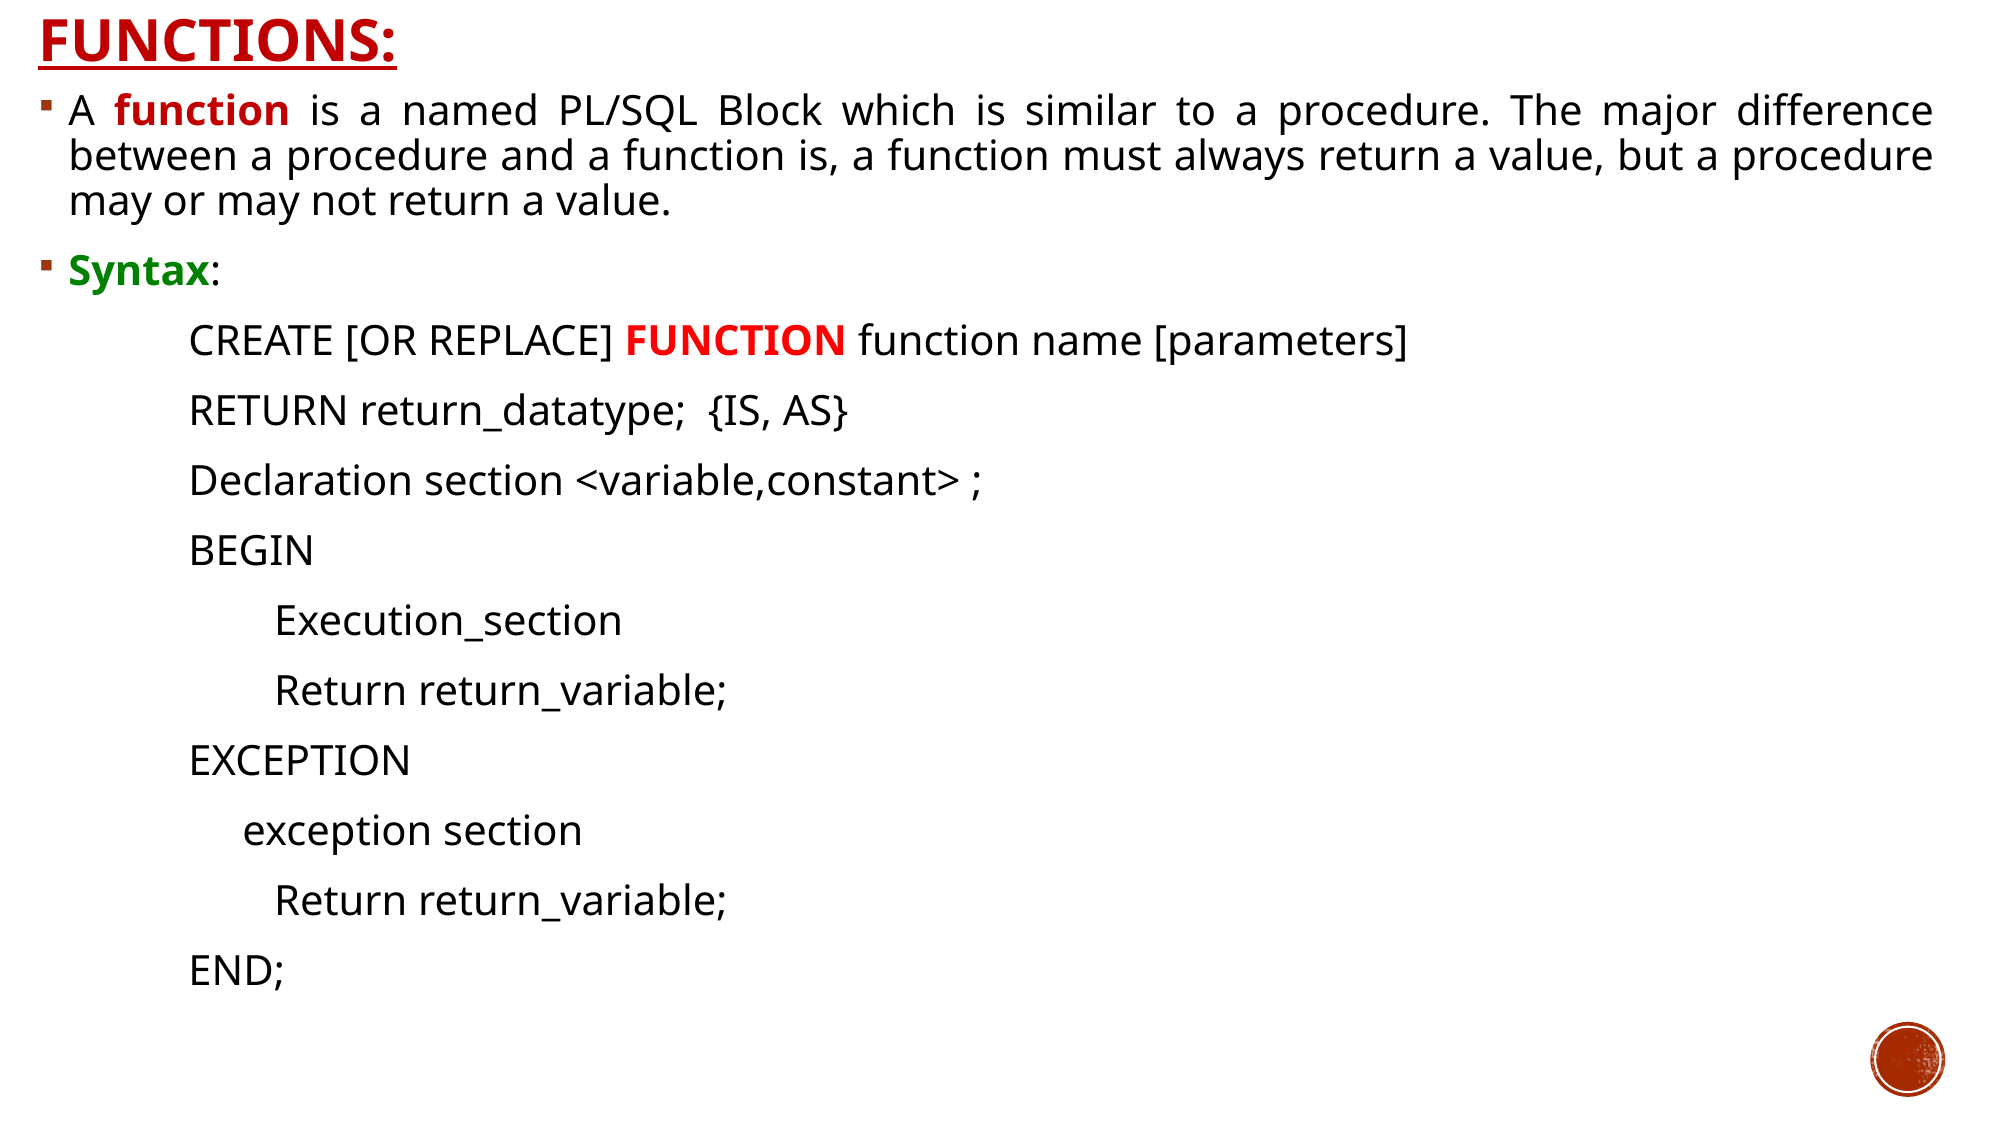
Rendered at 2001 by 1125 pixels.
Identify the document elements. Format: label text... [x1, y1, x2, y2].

title Functions: [23, 0, 1950, 82]
list A function is a named PL/SQL Block which is similar to a procedure. The major difference between a procedure and a function is, a function must always return a value, but a procedure may or may not return a value. Syntax: CREATE [OR REPLACE] FUNCTION function name [parameters] RETURN return_datatype; {IS, AS} Declaration section <variable,constant> ; BEGIN Execution_section Return return_variable; EXCEPTION exception section Return return_variable; END; [23, 82, 1950, 1125]
